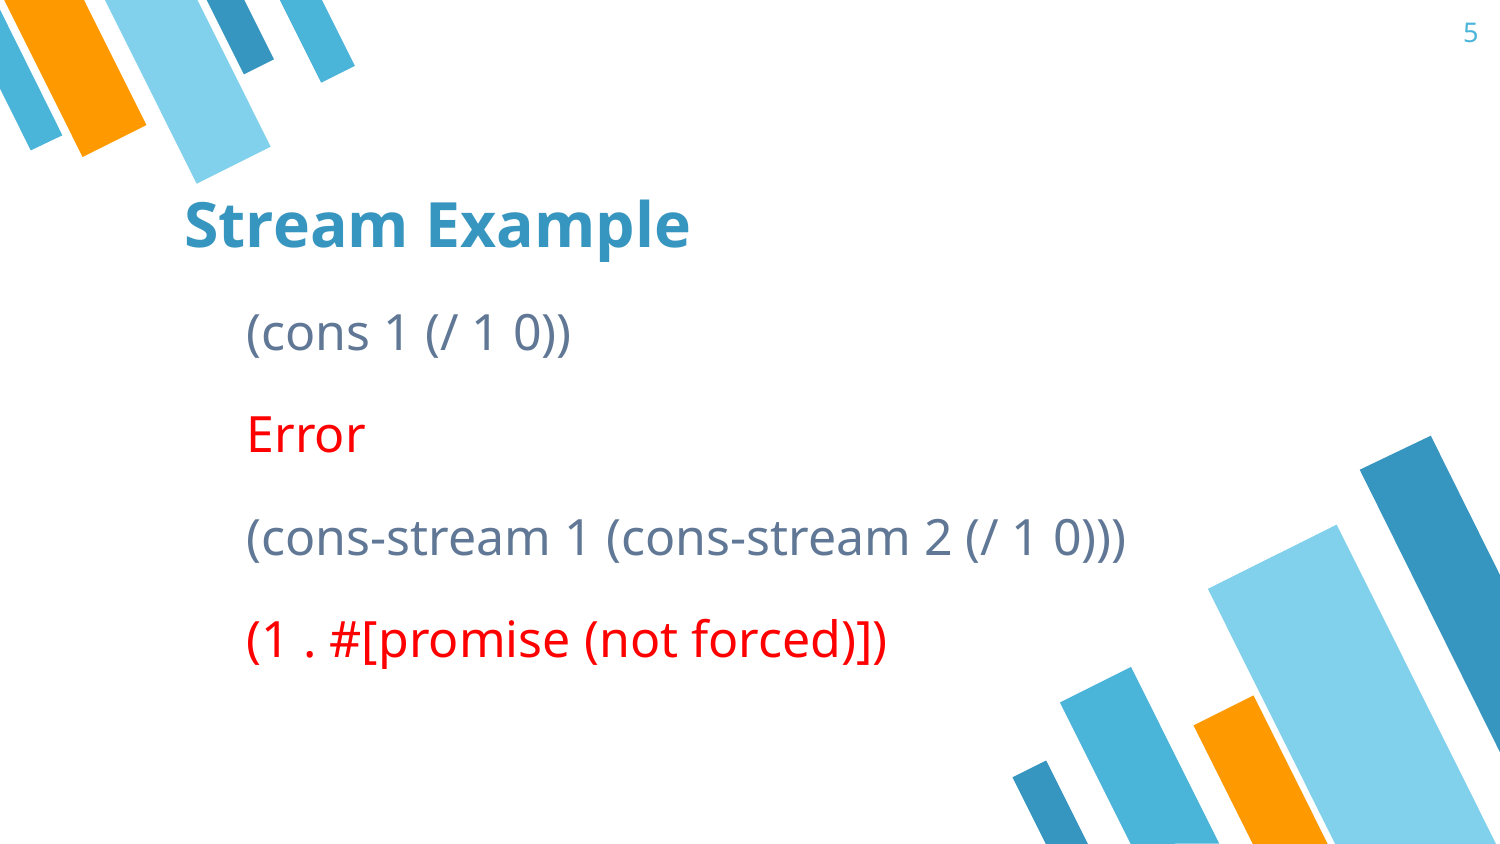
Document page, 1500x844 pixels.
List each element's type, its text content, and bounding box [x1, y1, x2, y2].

slide_number 5 [1403, 0, 1494, 65]
list (cons 1 (/ 1 0)) Error (cons-stream 1 (cons-stream 2 (/ 1 0))) (1 . #[promise (not forced)]) [156, 255, 1467, 758]
title Stream Example [169, 163, 1351, 255]
